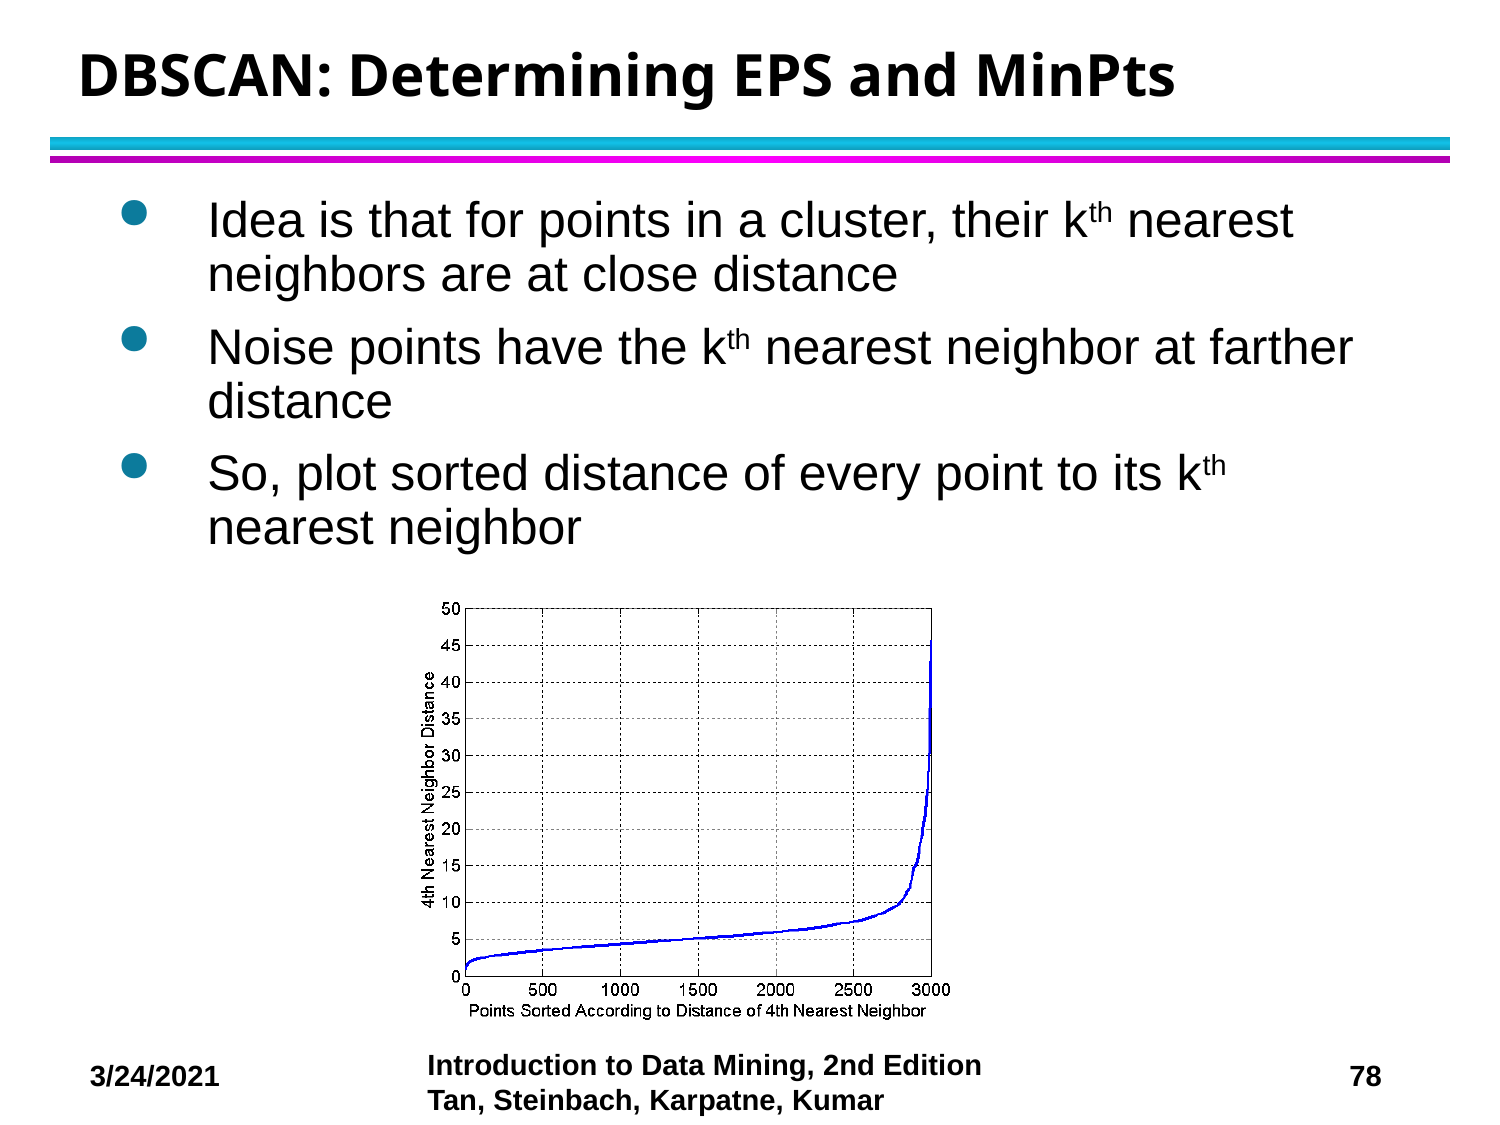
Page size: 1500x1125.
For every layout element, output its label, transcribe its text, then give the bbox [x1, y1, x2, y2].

picture [387, 574, 988, 1026]
list Idea is that for points in a cluster, their kth nearest neighbors are at close distance Noise points have the kth nearest neighbor at farther distance So, plot sorted distance of every point to its kth nearest neighbor [104, 187, 1418, 1038]
title DBSCAN: Determining EPS and MinPts [62, 24, 1421, 116]
